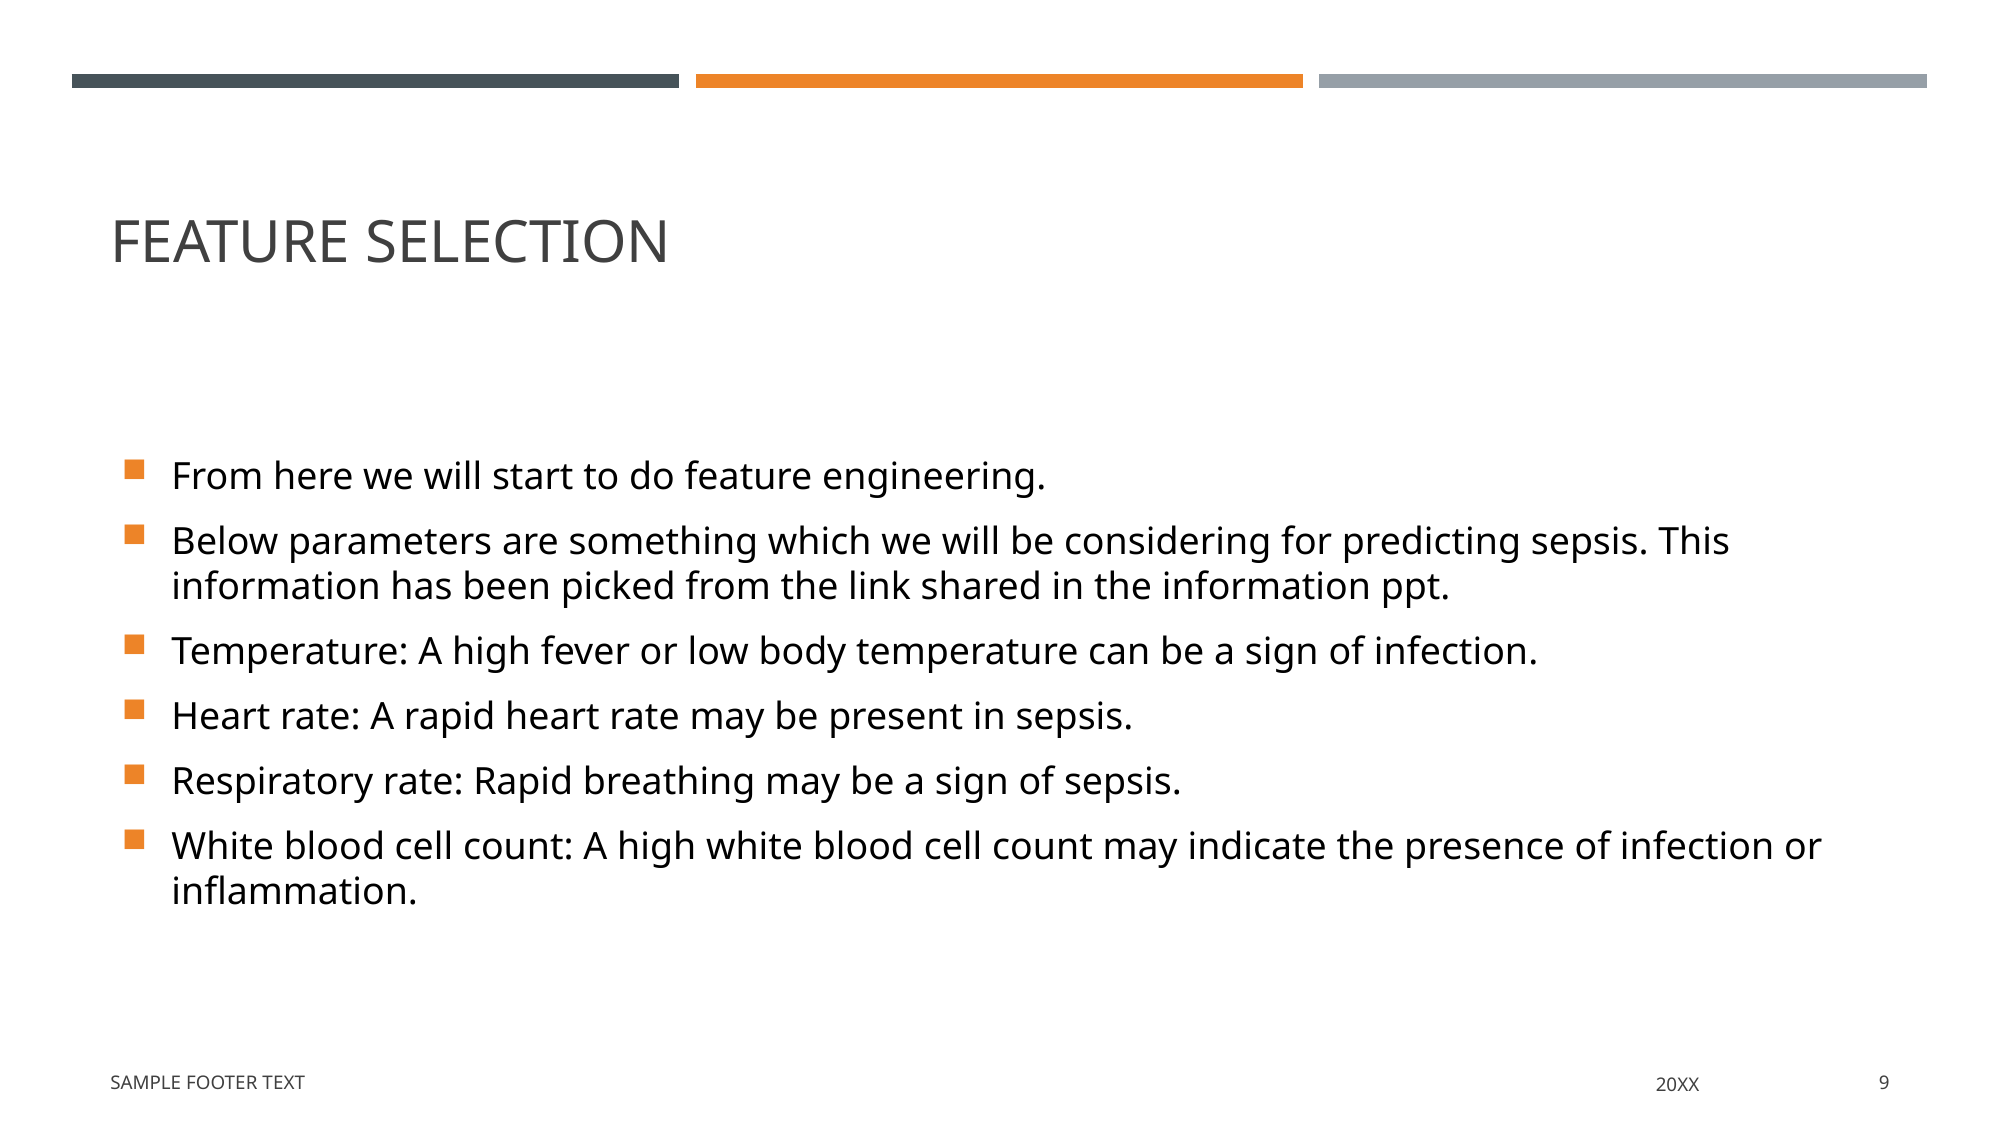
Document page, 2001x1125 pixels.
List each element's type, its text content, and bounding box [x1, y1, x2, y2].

footer Sample Footer Text [95, 1053, 1230, 1114]
slide_number 9 [1732, 1053, 1905, 1114]
slide_number 20XX [1247, 1053, 1715, 1114]
list From here we will start to do feature engineering. Below parameters are something which we will be considering for predicting sepsis. This information has been picked from the link shared in the information ppt. Temperature: A high fever or low body temperature can be a sign of infection. Heart rate: A rapid heart rate may be present in sepsis. Respiratory rate: Rapid breathing may be a sign of sepsis. White blood cell count: A high white blood cell count may indicate the presence of infection or inflammation. [106, 383, 1905, 981]
title Feature selection [95, 120, 1905, 282]
